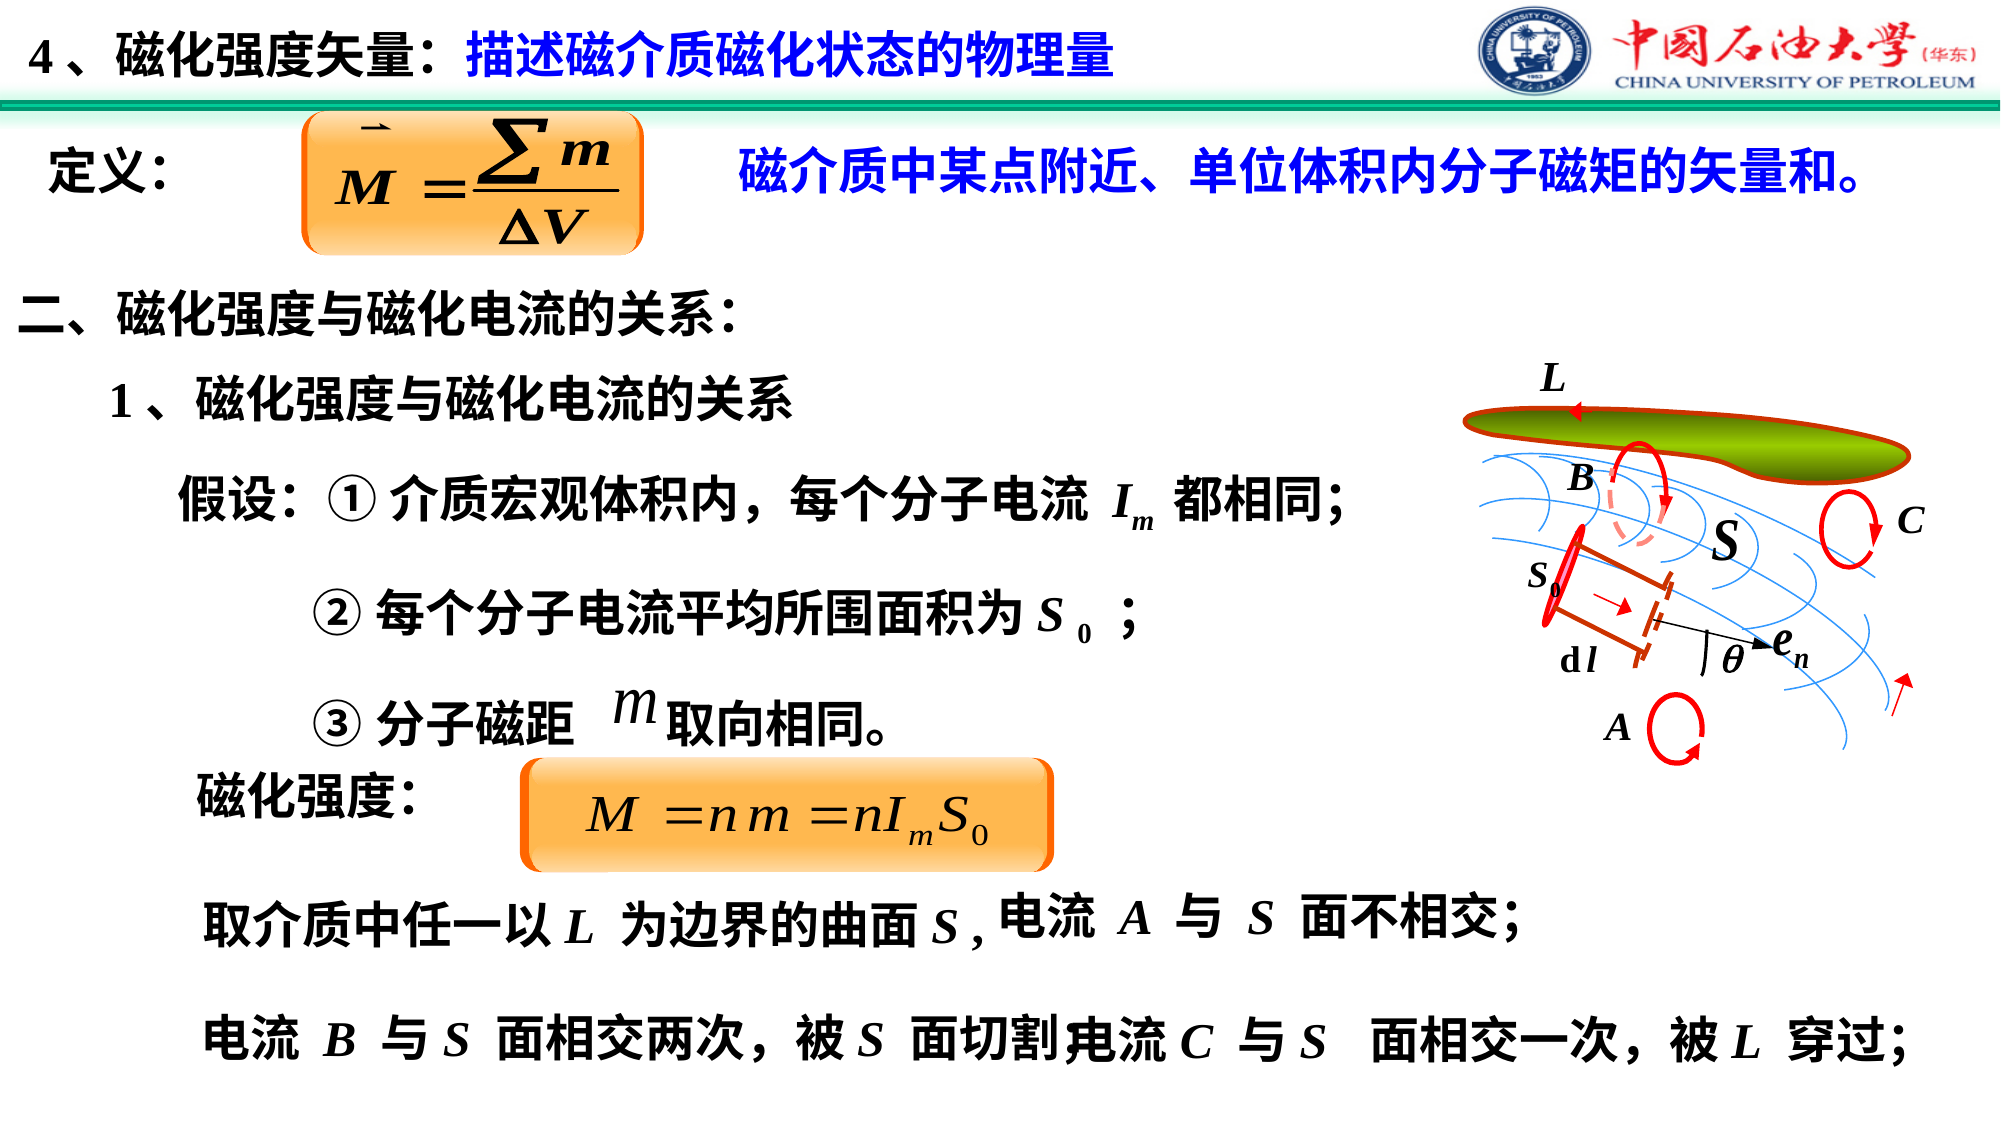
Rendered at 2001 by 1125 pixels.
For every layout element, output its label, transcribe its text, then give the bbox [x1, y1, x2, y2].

text_box 取介质中任一以L 为边界的曲面S , [199, 886, 1016, 961]
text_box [519, 757, 1055, 873]
text_box 电流 A 与 S 面不相交； [969, 877, 1632, 952]
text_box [1462, 344, 1938, 764]
text_box 二、磁化强度与磁化电流的关系： [1, 274, 882, 350]
picture [1393, 0, 2001, 90]
text_box 4、磁化强度矢量：描述磁介质磁化状态的物理量 [13, 7, 1294, 95]
text_box 1、磁化强度与磁化电流的关系 [93, 360, 811, 436]
text_box 磁化强度： [158, 757, 486, 833]
text_box 电流C 与S 面相交一次，被L 穿过； [1041, 995, 2000, 1076]
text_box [301, 110, 645, 256]
text_box 磁介质中某点附近、单位体积内分子磁矩的矢量和。 [723, 131, 1962, 207]
text_box 定义： [32, 131, 296, 207]
text_box 电流 B 与S 面相交两次，被S 面切割； [173, 998, 1041, 1074]
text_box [162, 439, 1457, 744]
